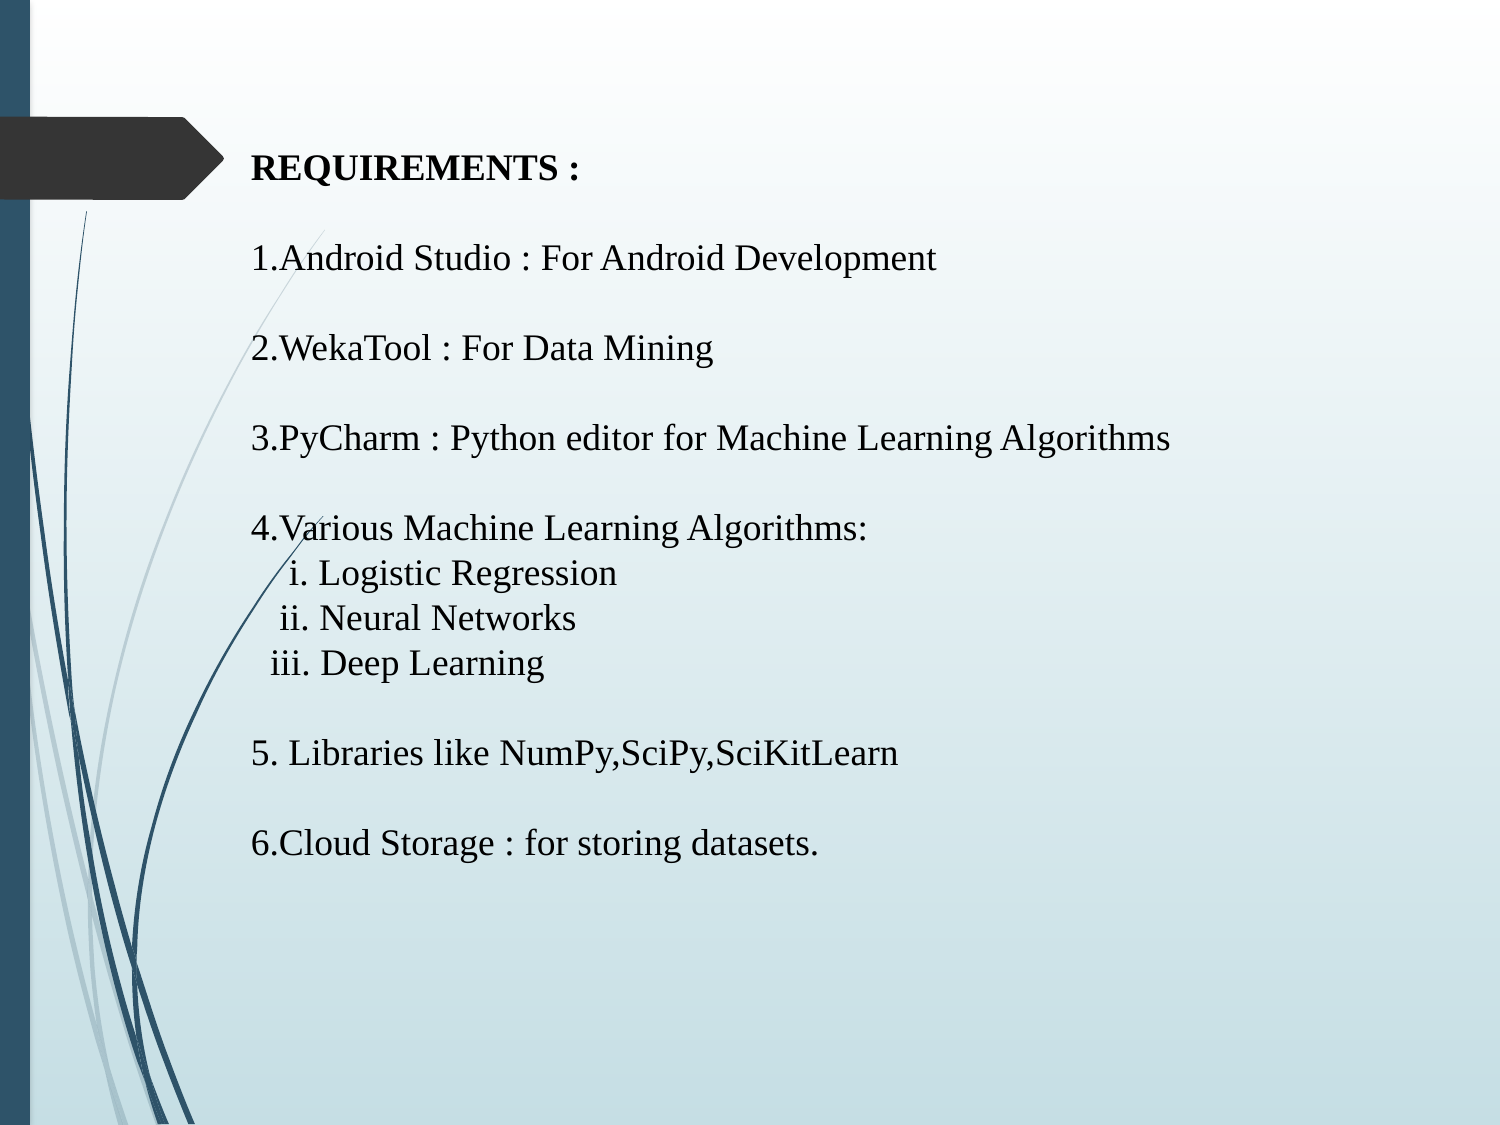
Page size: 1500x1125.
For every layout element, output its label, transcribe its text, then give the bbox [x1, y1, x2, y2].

text_box REQUIREMENTS : 1.Android Studio : For Android Development 2.WekaTool : For Data Mining 3.PyCharm : Python editor for Machine Learning Algorithms 4.Various Machine Learning Algorithms: i. Logistic Regression ii. Neural Networks iii. Deep Learning 5. Libraries like NumPy,SciPy,SciKitLearn 6.Cloud Storage : for storing datasets. [235, 135, 1440, 916]
